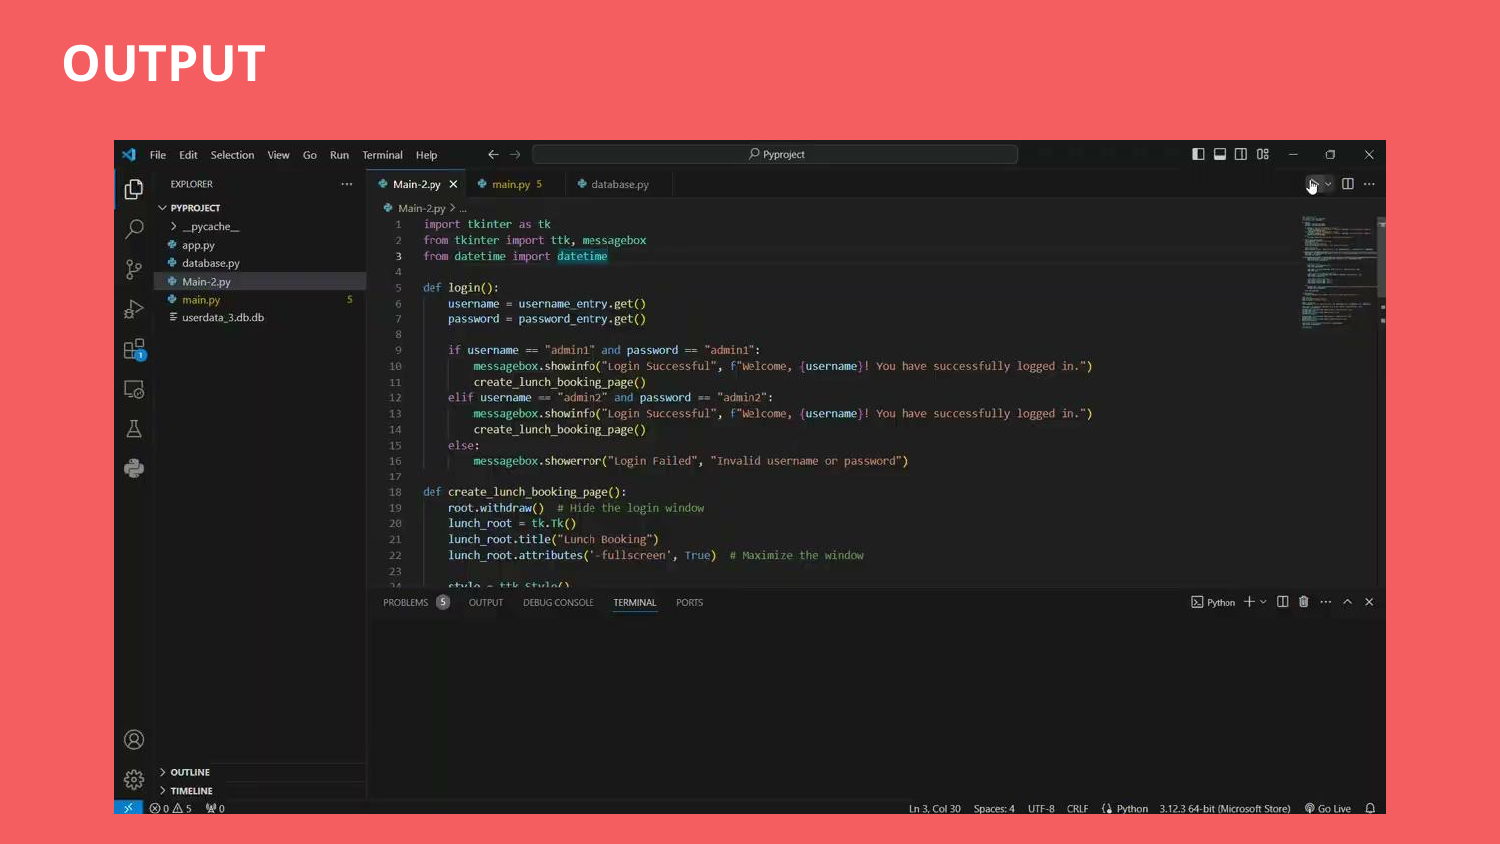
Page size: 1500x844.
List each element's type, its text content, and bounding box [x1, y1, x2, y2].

picture [114, 139, 1386, 814]
text_box OUTPUT [46, 16, 617, 107]
